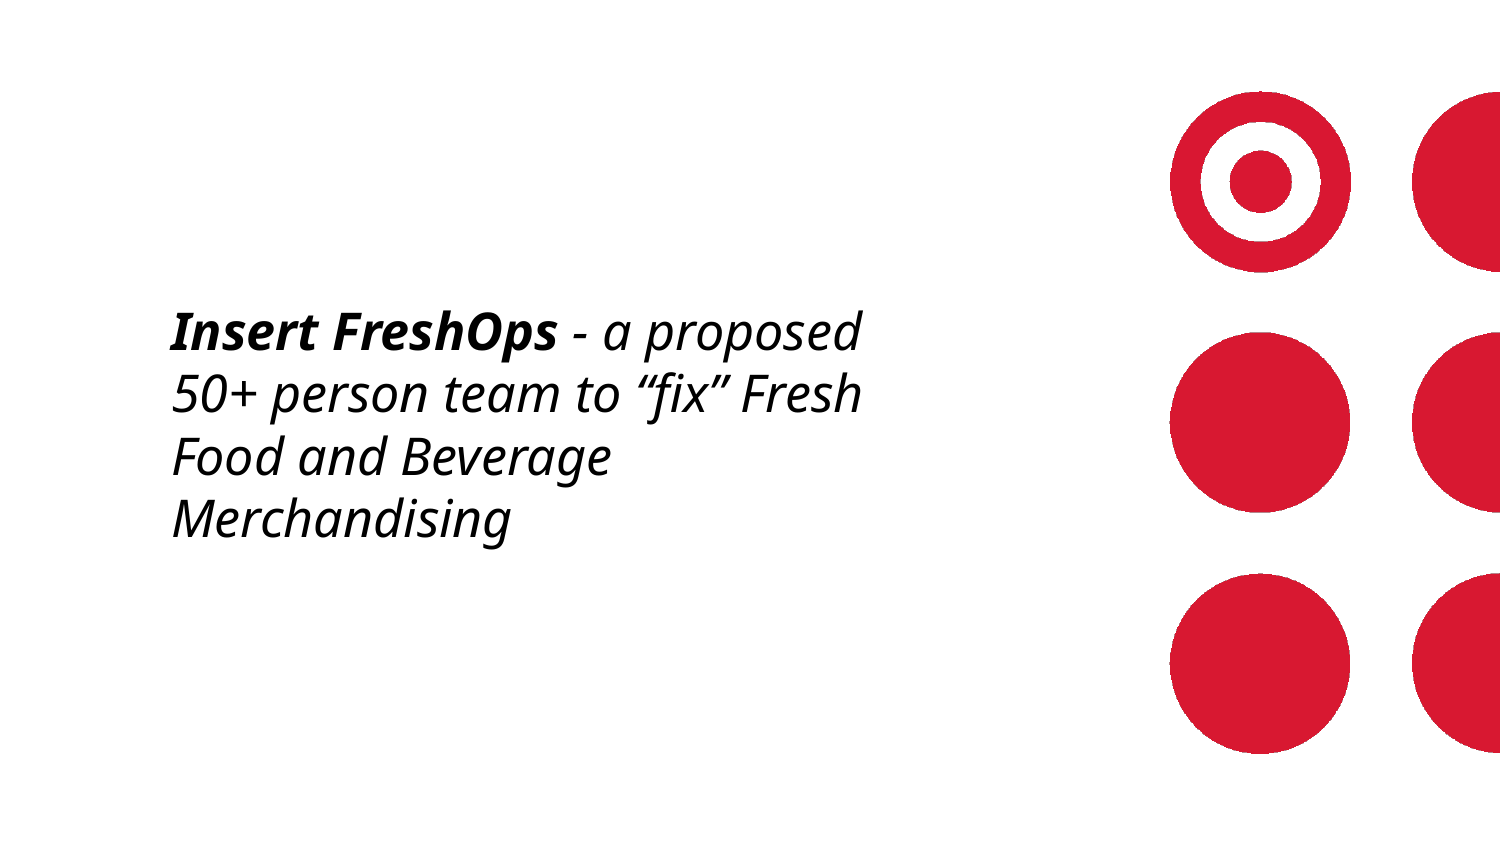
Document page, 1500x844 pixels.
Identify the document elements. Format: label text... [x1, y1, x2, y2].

picture [1074, 0, 1500, 844]
text_box Insert FreshOps - a proposed 50+ person team to “fix” Fresh Food and Beverage Merchandising [156, 283, 920, 564]
